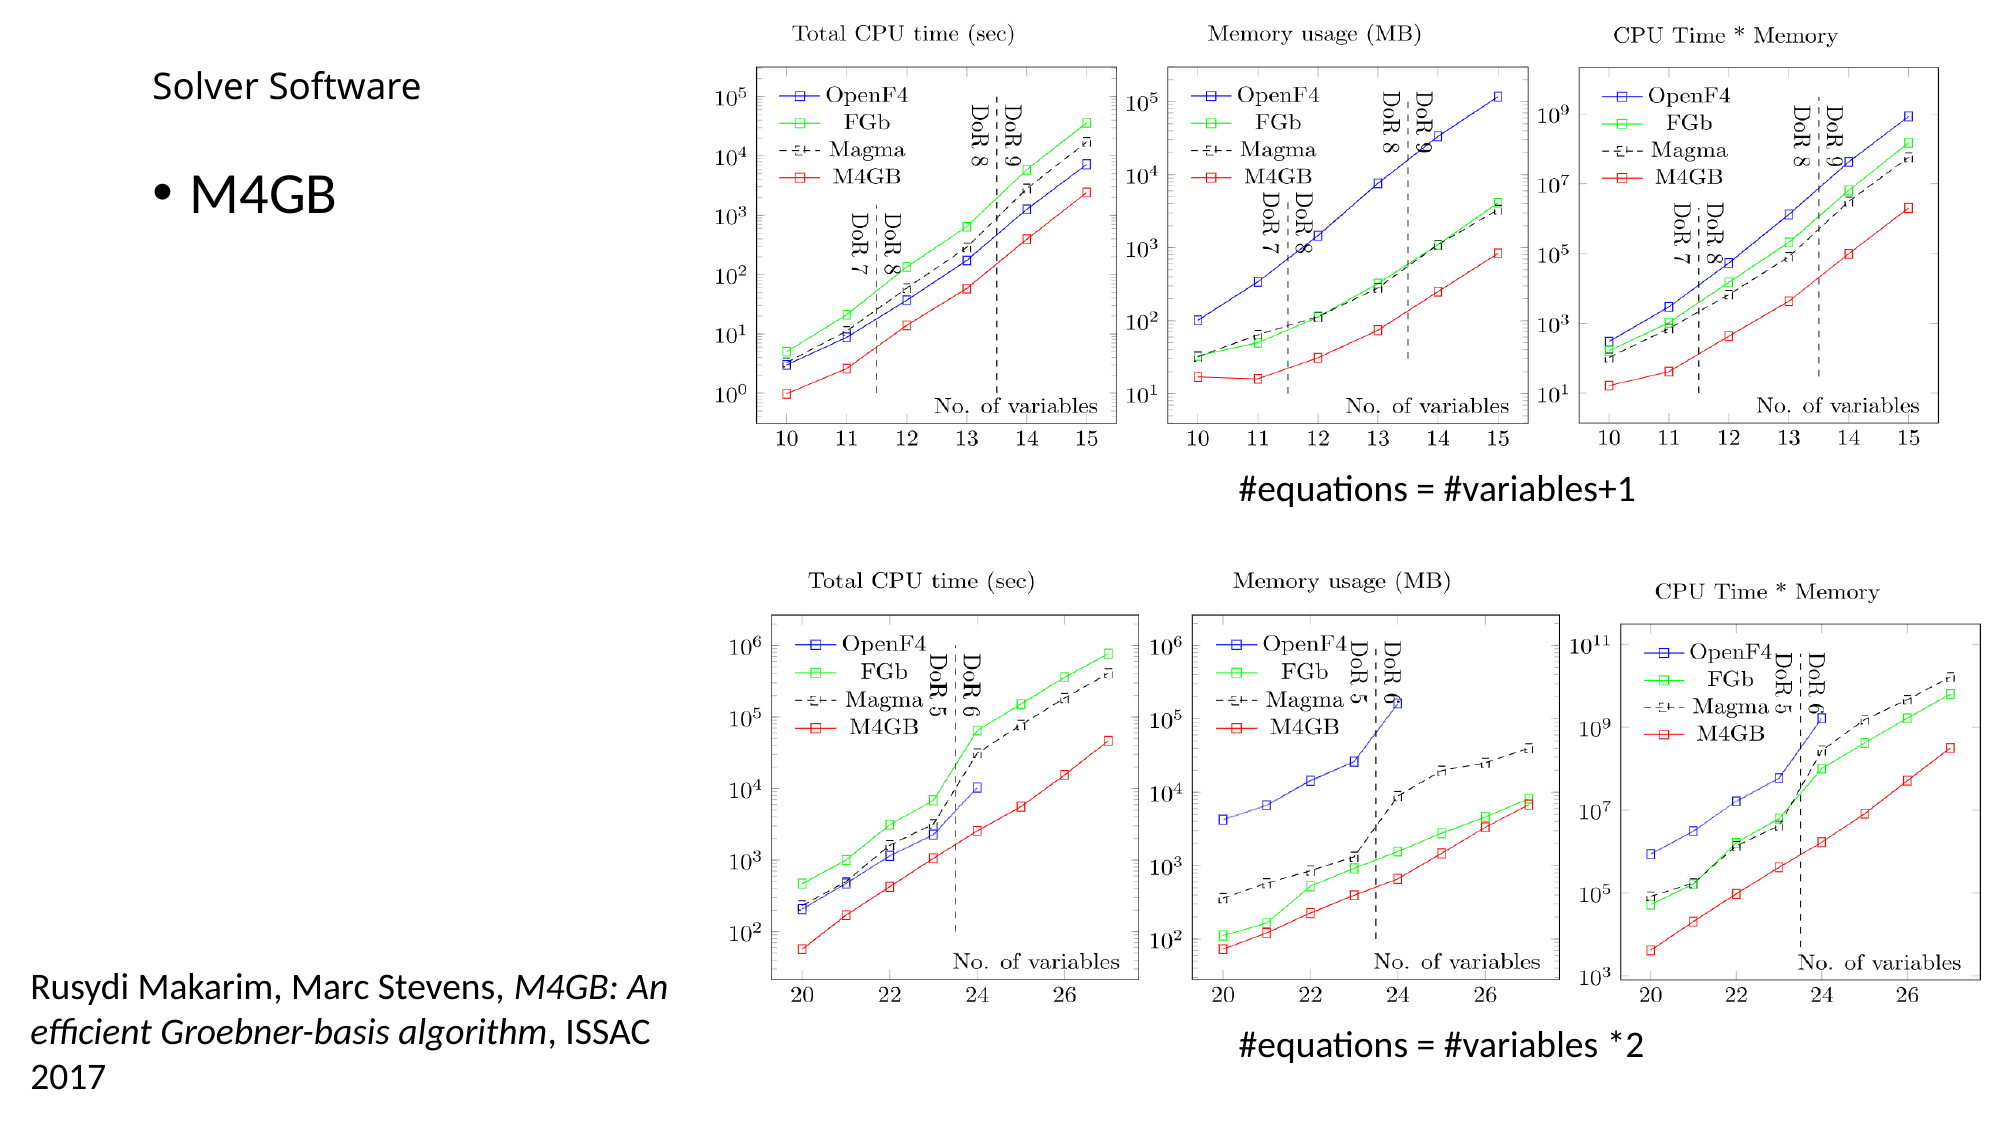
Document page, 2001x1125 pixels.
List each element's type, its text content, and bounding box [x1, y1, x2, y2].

text_box Rusydi Makarim, Marc Stevens, M4GB: An efficient Groebner-basis algorithm, ISSAC 2017 [15, 954, 709, 1105]
picture [708, 568, 2000, 1013]
text_box #equations = #variables+1 [1223, 457, 1652, 517]
text_box #equations = #variables *2 [1223, 1013, 1660, 1072]
picture [708, 20, 1951, 457]
title Solver Software [137, 59, 708, 115]
list M4GB [137, 155, 621, 239]
